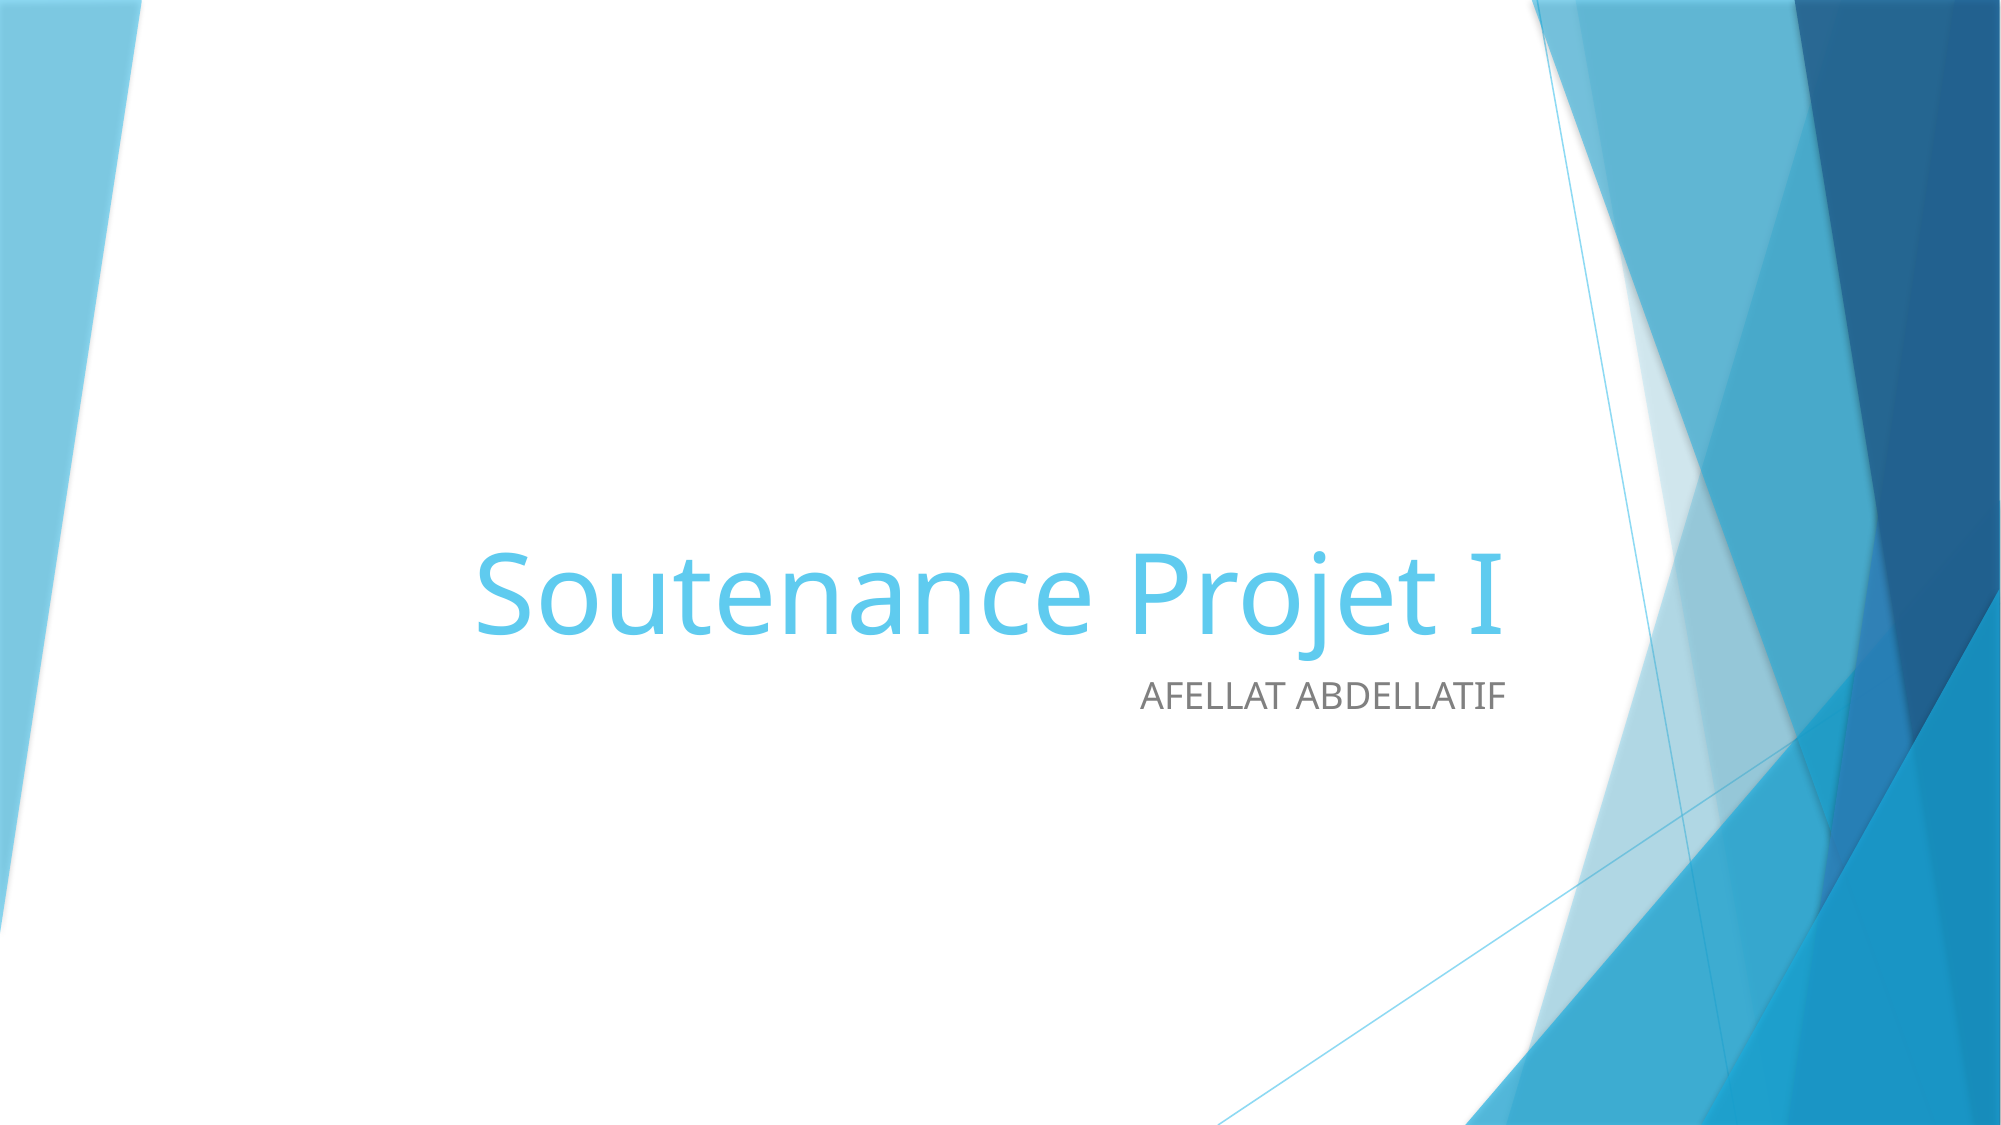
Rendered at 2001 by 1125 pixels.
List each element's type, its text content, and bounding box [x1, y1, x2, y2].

title Soutenance Projet I [247, 394, 1522, 664]
subtitle AFELLAT ABDELLATIF [247, 664, 1522, 845]
